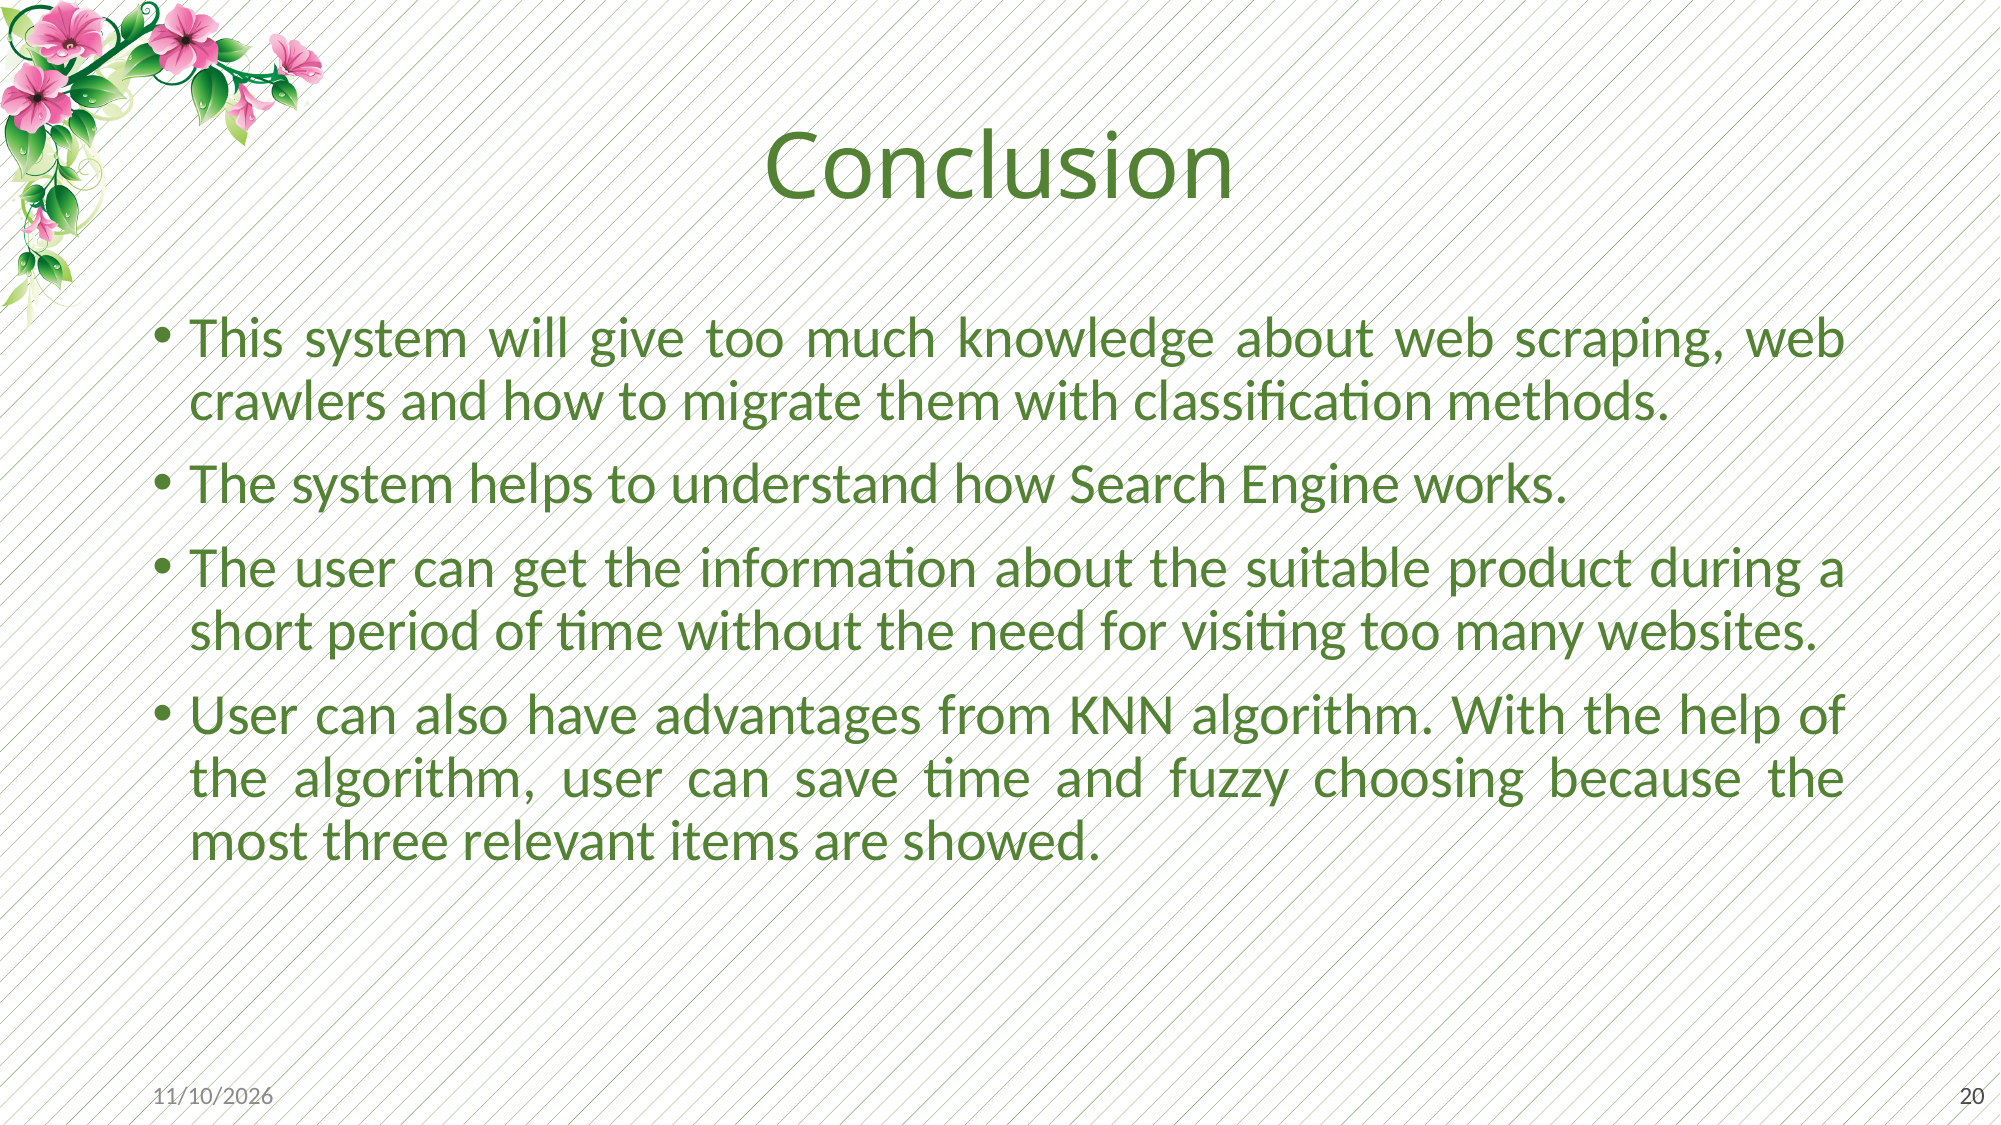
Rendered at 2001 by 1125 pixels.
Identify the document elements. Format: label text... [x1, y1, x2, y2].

list This system will give too much knowledge about web scraping, web crawlers and how to migrate them with classification methods. The system helps to understand how Search Engine works. The user can get the information about the suitable product during a short period of time without the need for visiting too many websites. User can also have advantages from KNN algorithm. With the help of the algorithm, user can save time and fuzzy choosing because the most three relevant items are showed. [137, 299, 1863, 1014]
slide_number 20 [1550, 1065, 2000, 1125]
picture [0, 0, 324, 330]
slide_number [137, 1065, 588, 1125]
title Conclusion [137, 59, 1863, 278]
